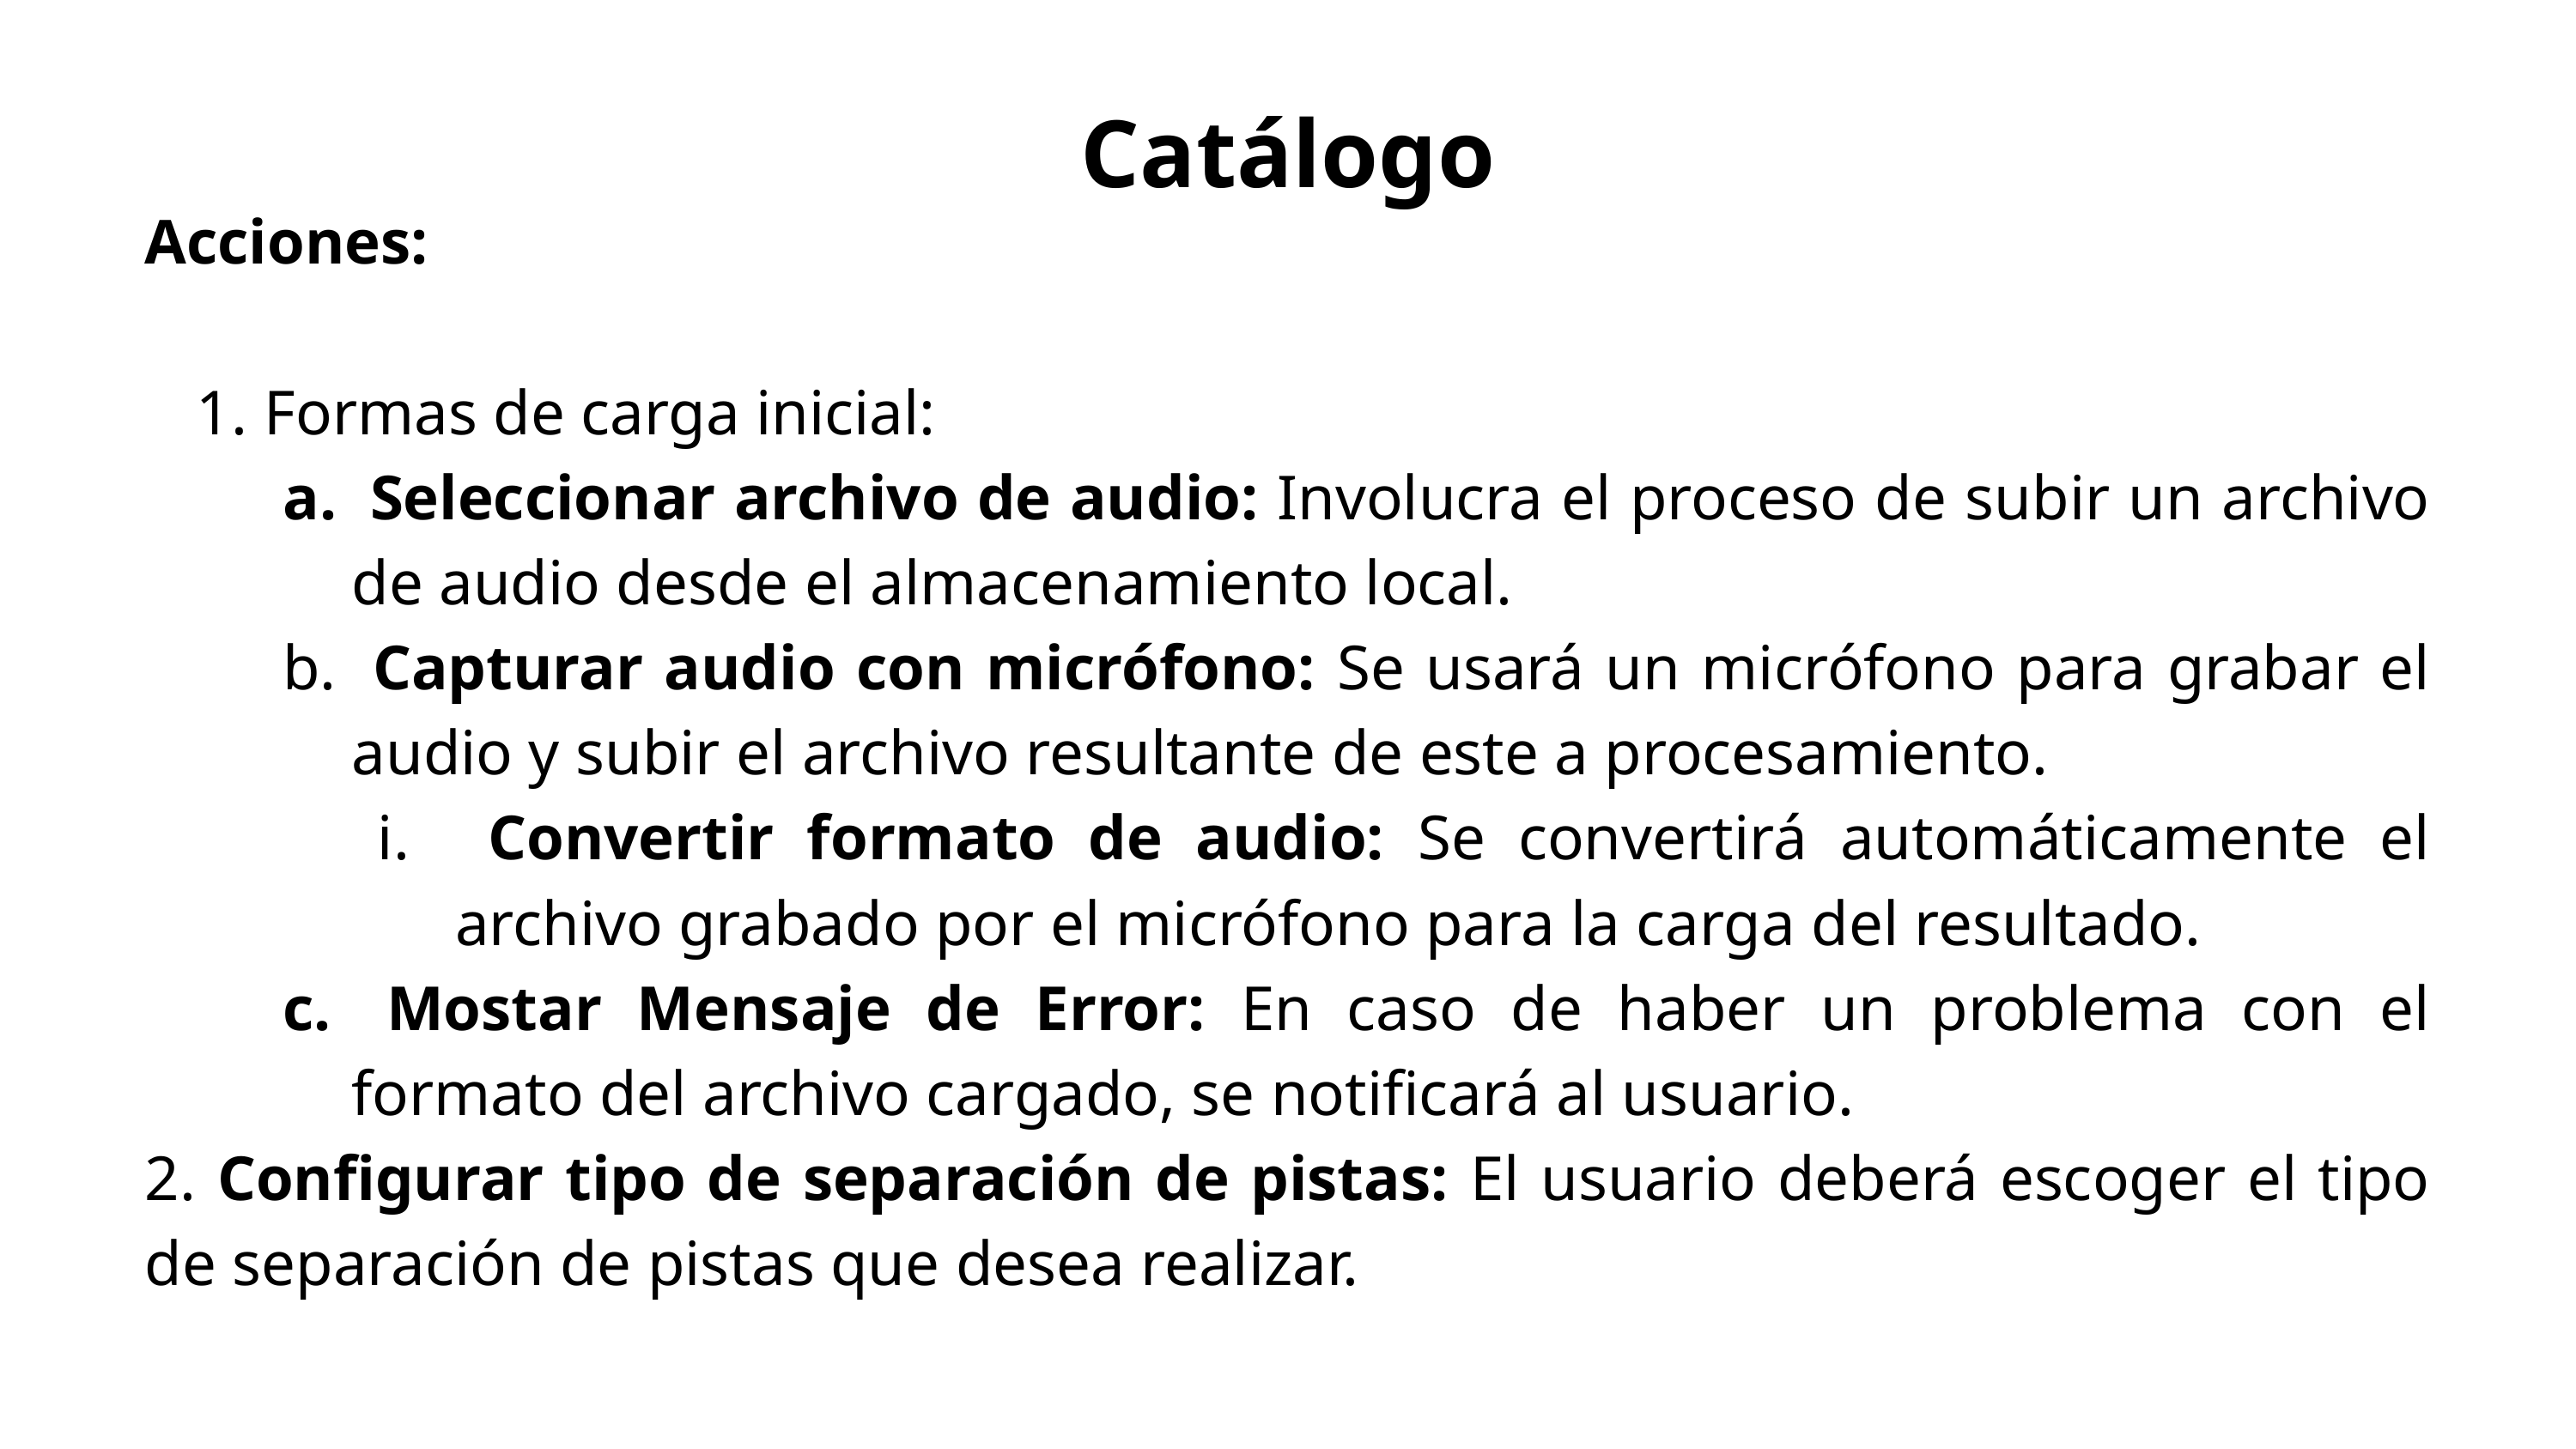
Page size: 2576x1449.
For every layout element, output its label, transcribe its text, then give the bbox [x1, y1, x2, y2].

text_box Acciones: Formas de carga inicial: Seleccionar archivo de audio: Involucra el proceso de subir un archivo de audio desde el almacenamiento local. Capturar audio con micrófono: Se usará un micrófono para grabar el audio y subir el archivo resultante de este a procesamiento. Convertir formato de audio: Se convertirá automáticamente el archivo grabado por el micrófono para la carga del resultado. Mostar Mensaje de Error: En caso de haber un problema con el formato del archivo cargado, se notificará al usuario. 2. Configurar tipo de separación de pistas: El usuario deberá escoger el tipo de separación de pistas que desea realizar. [144, 191, 2432, 1383]
text_box Catálogo [1054, 76, 1522, 191]
